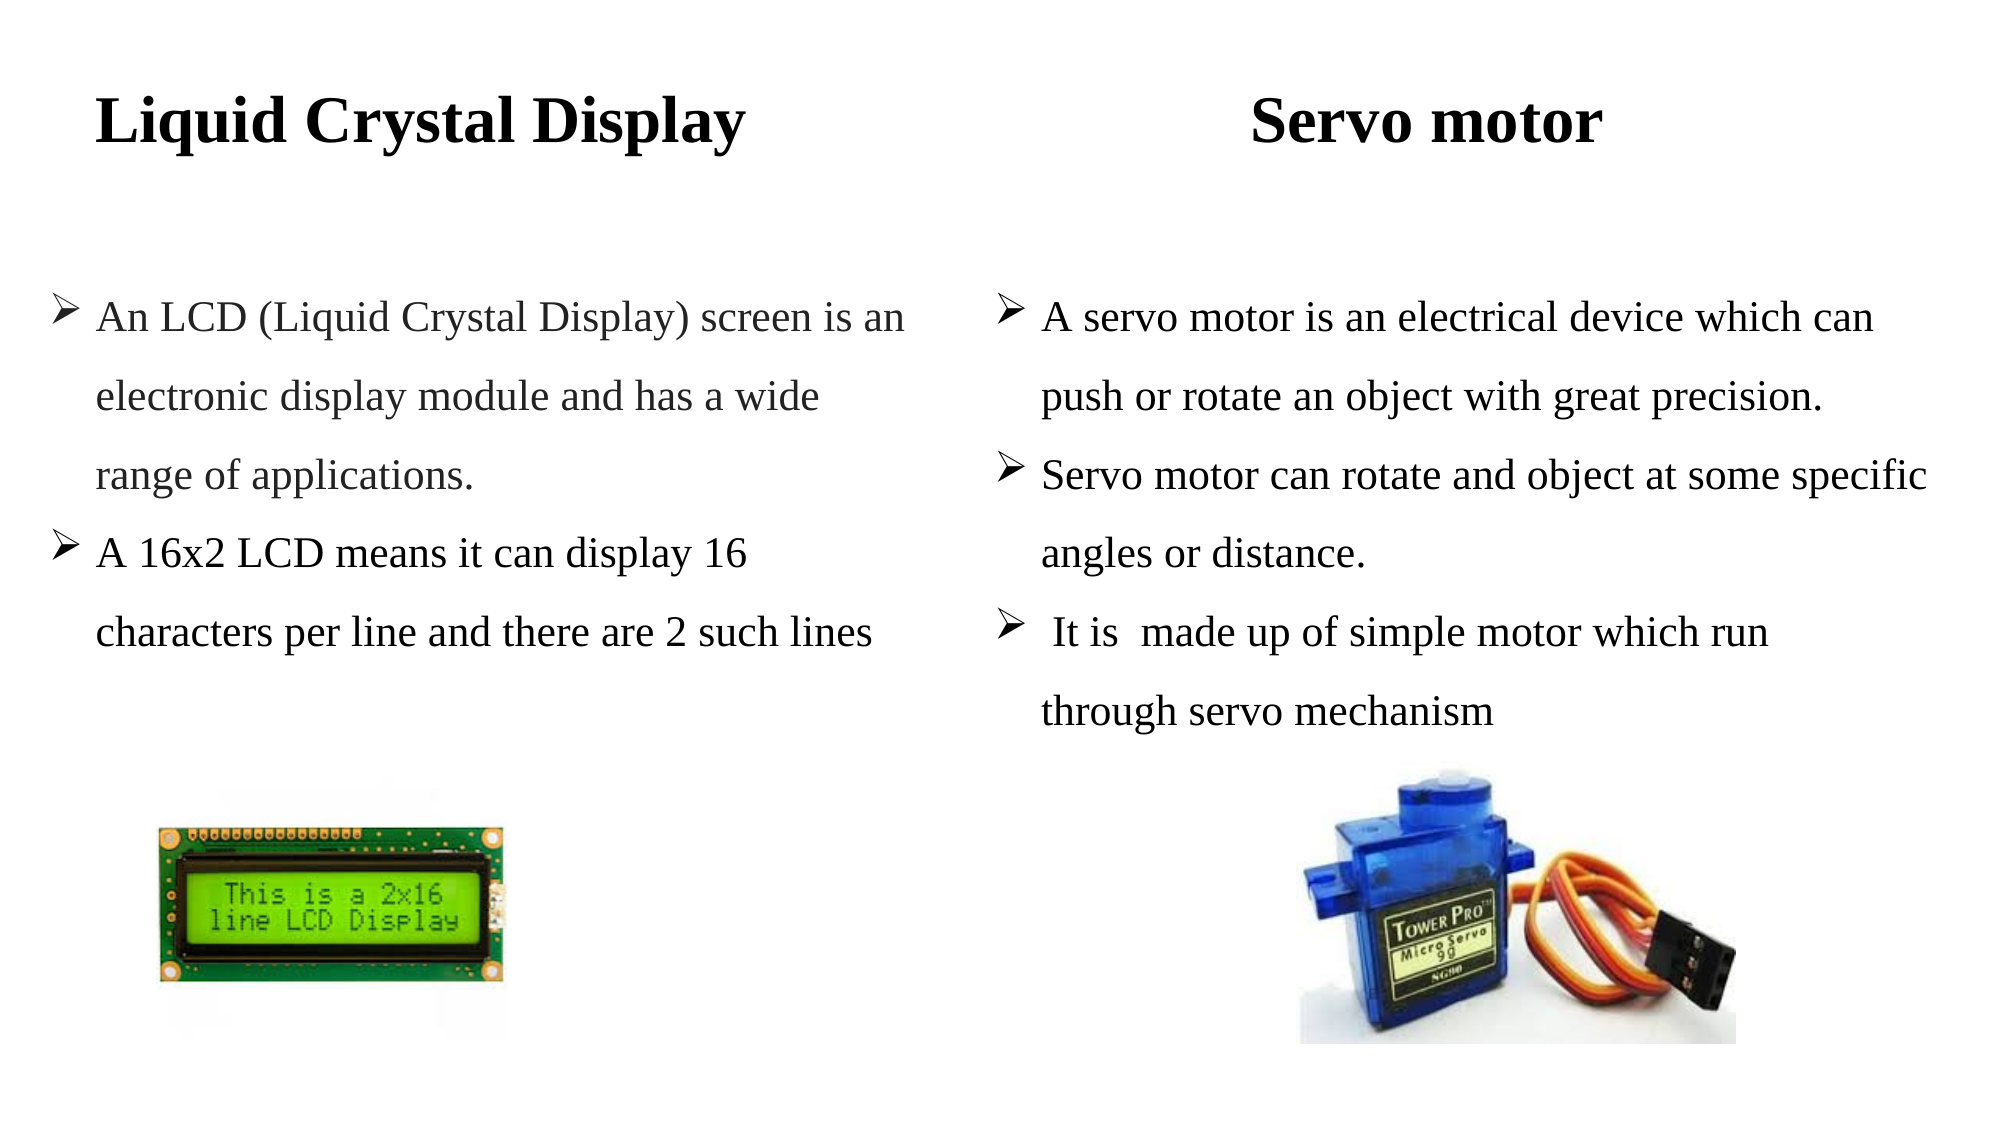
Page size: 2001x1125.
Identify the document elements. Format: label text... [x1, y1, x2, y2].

picture [155, 726, 508, 1079]
text_box An LCD (Liquid Crystal Display) screen is an electronic display module and has a wide range of applications. A 16x2 LCD means it can display 16 characters per line and there are 2 such lines [34, 254, 923, 663]
text_box Servo motor [1235, 68, 1620, 163]
text_box A servo motor is an electrical device which can push or rotate an object with great precision. Servo motor can rotate and object at some specific angles or distance. It is made up of simple motor which run through servo mechanism [979, 254, 1946, 742]
text_box Liquid Crystal Display [80, 68, 763, 163]
picture [1296, 761, 1736, 1044]
